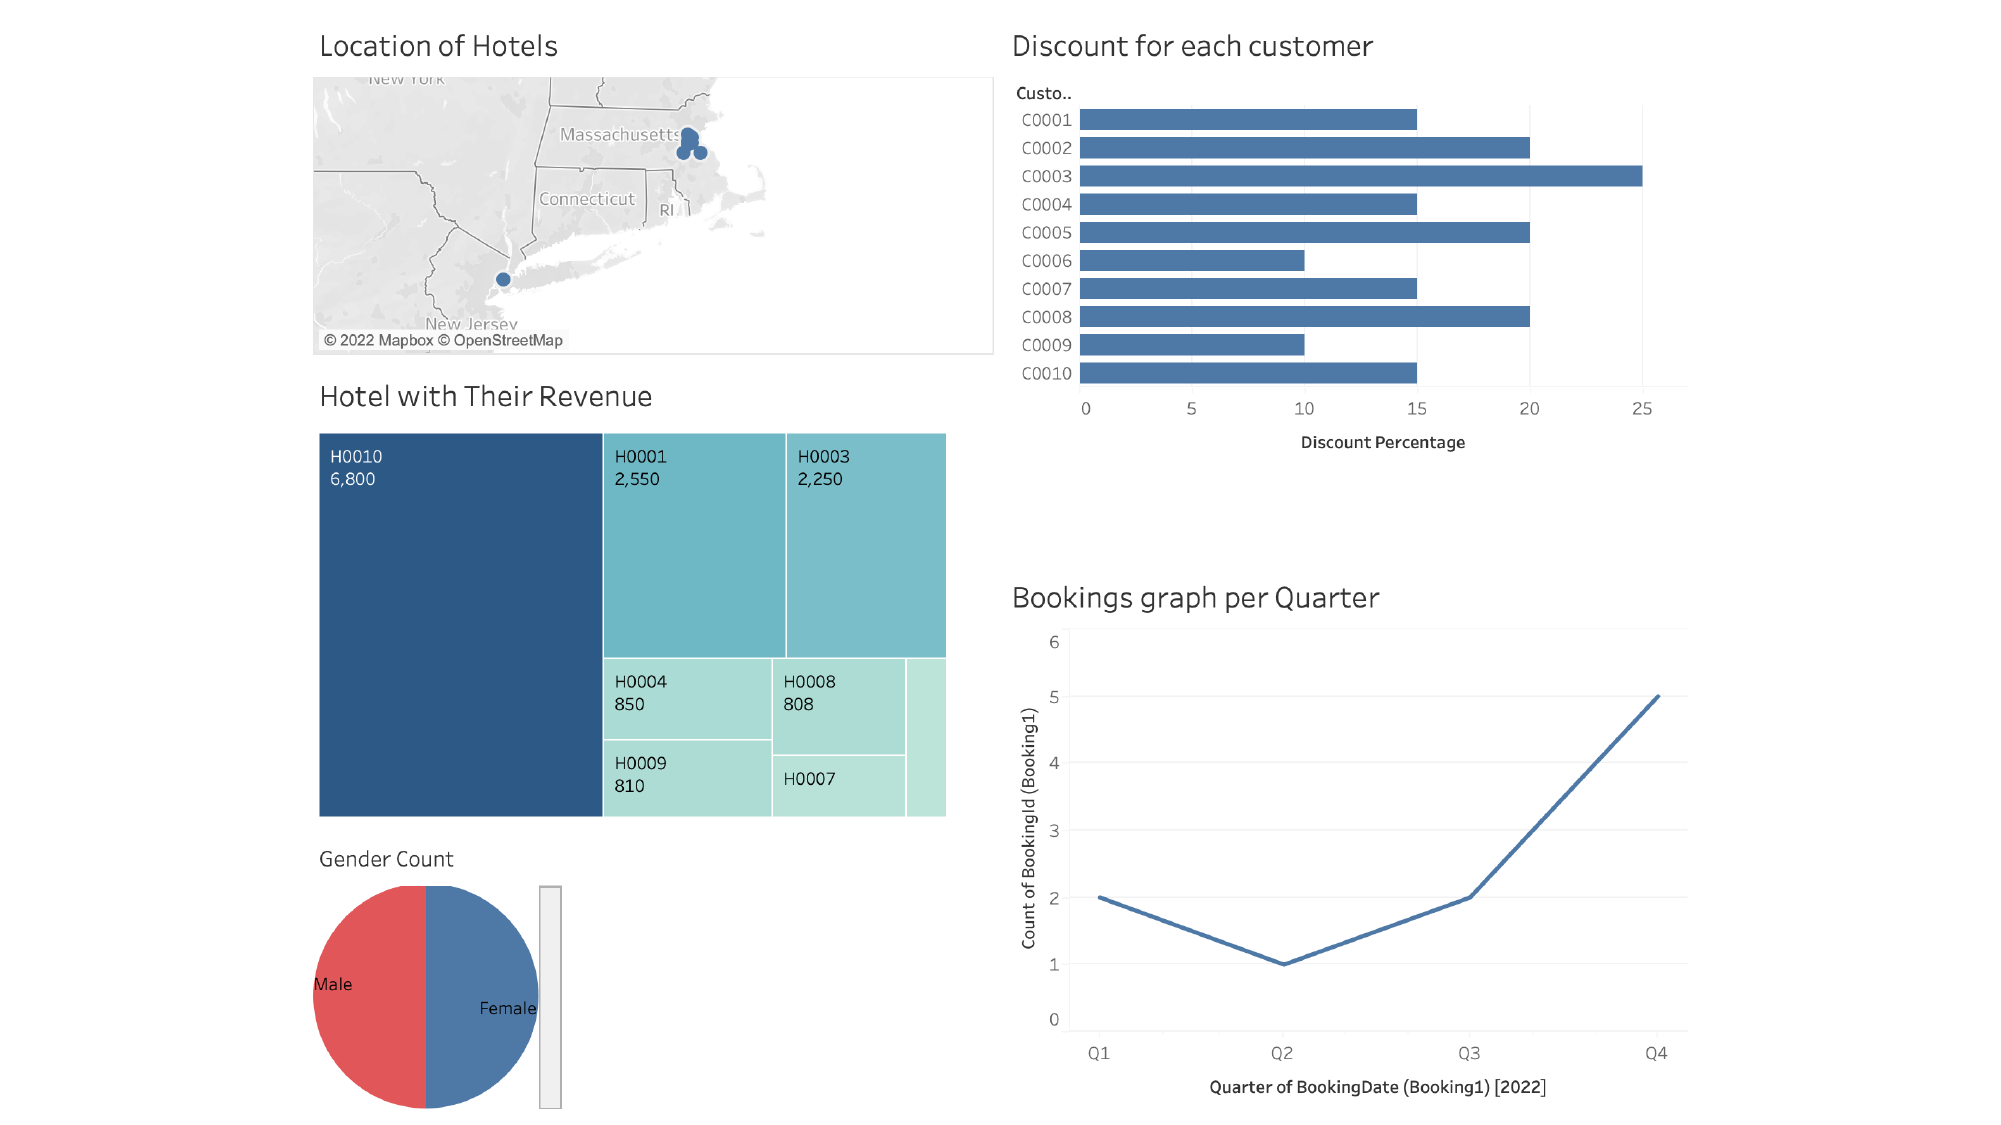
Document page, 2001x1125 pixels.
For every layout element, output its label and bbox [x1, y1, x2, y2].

picture [296, 0, 1704, 1125]
